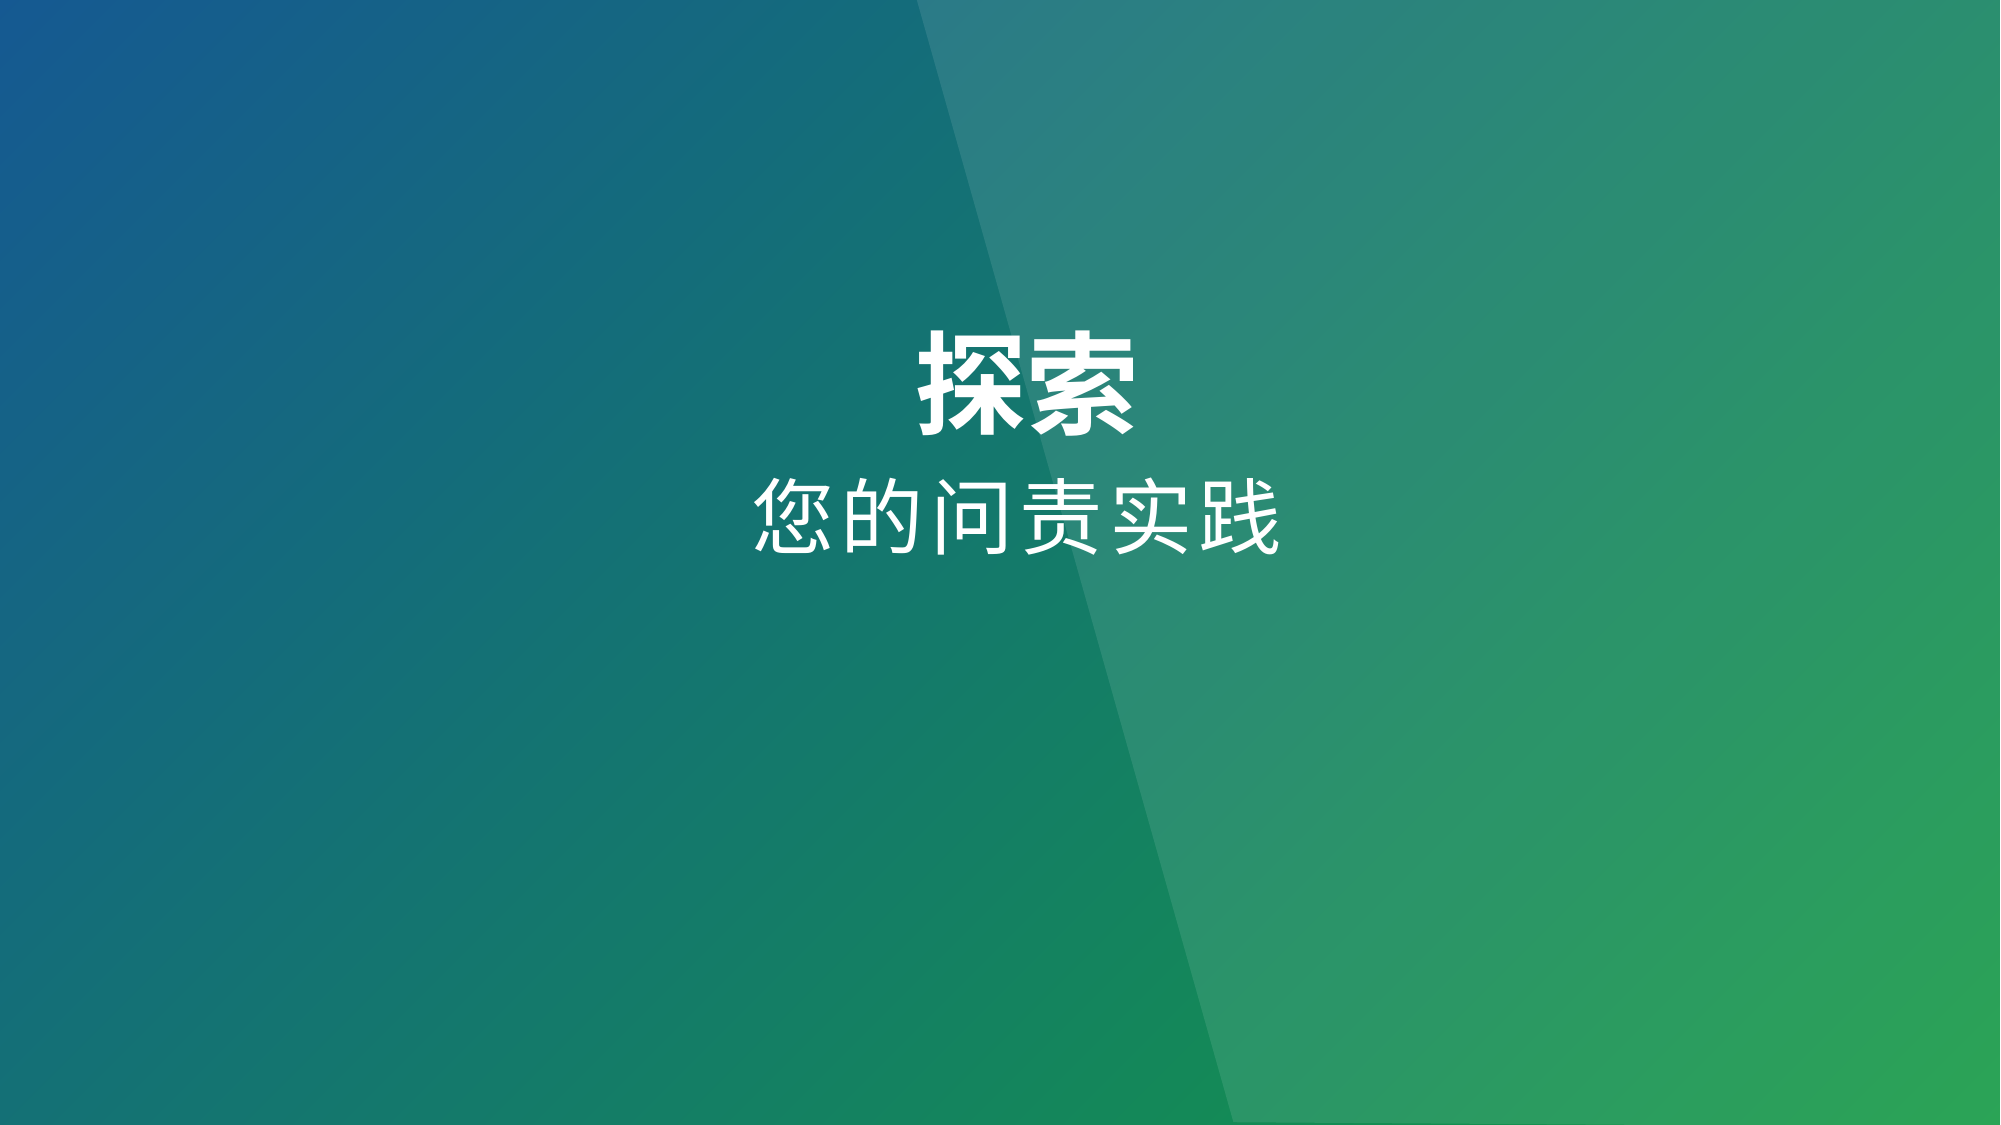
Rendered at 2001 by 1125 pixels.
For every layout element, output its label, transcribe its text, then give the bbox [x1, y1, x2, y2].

text_box 探索 [671, 306, 1044, 456]
text_box [915, 0, 2000, 1125]
text_box 您的问责实践 [206, 457, 1077, 573]
